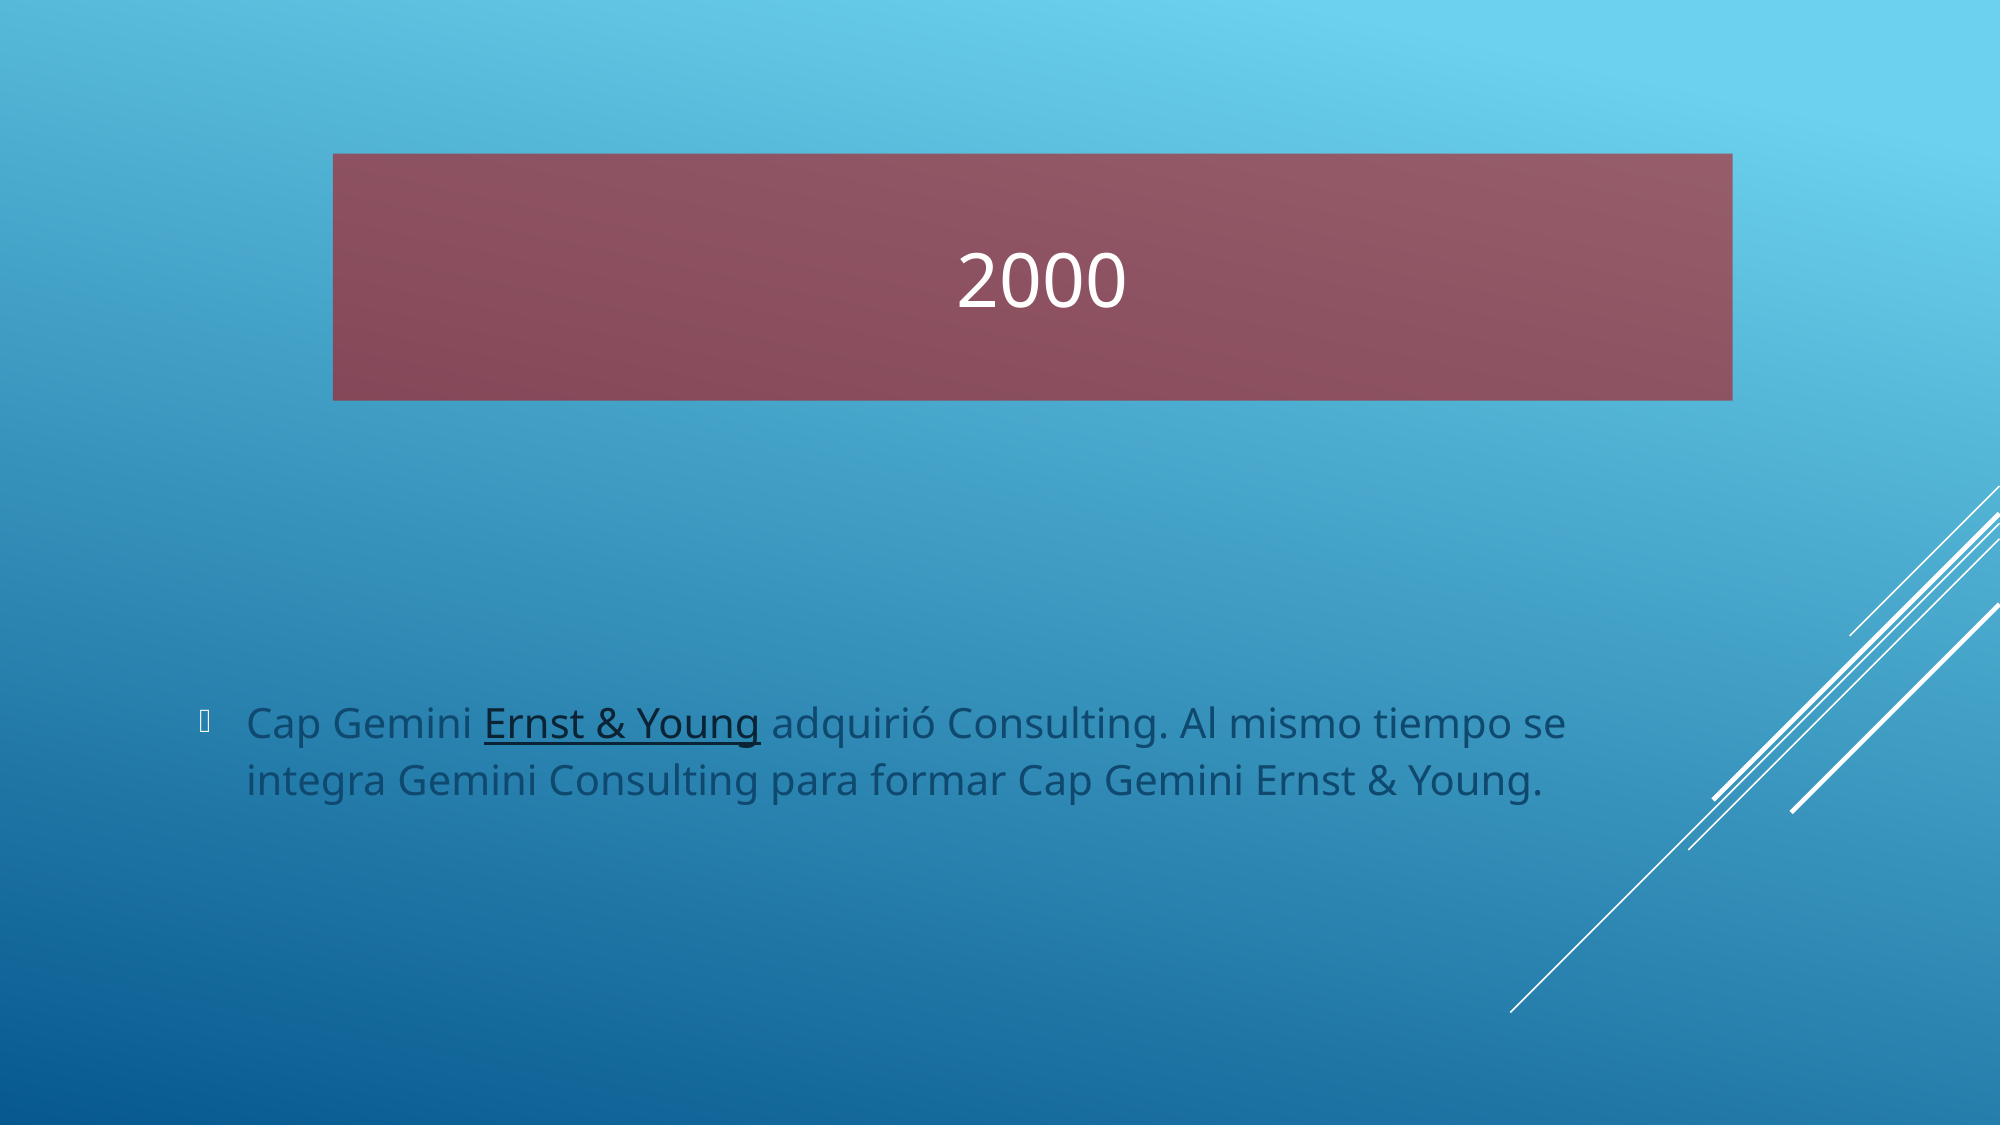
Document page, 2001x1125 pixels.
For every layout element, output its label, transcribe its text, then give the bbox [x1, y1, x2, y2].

title 2000 [332, 153, 1733, 401]
list Cap Gemini Ernst & Young adquirió Consulting. Al mismo tiempo se integra Gemini Consulting para formar Cap Gemini Ernst & Young. [184, 453, 1585, 1047]
